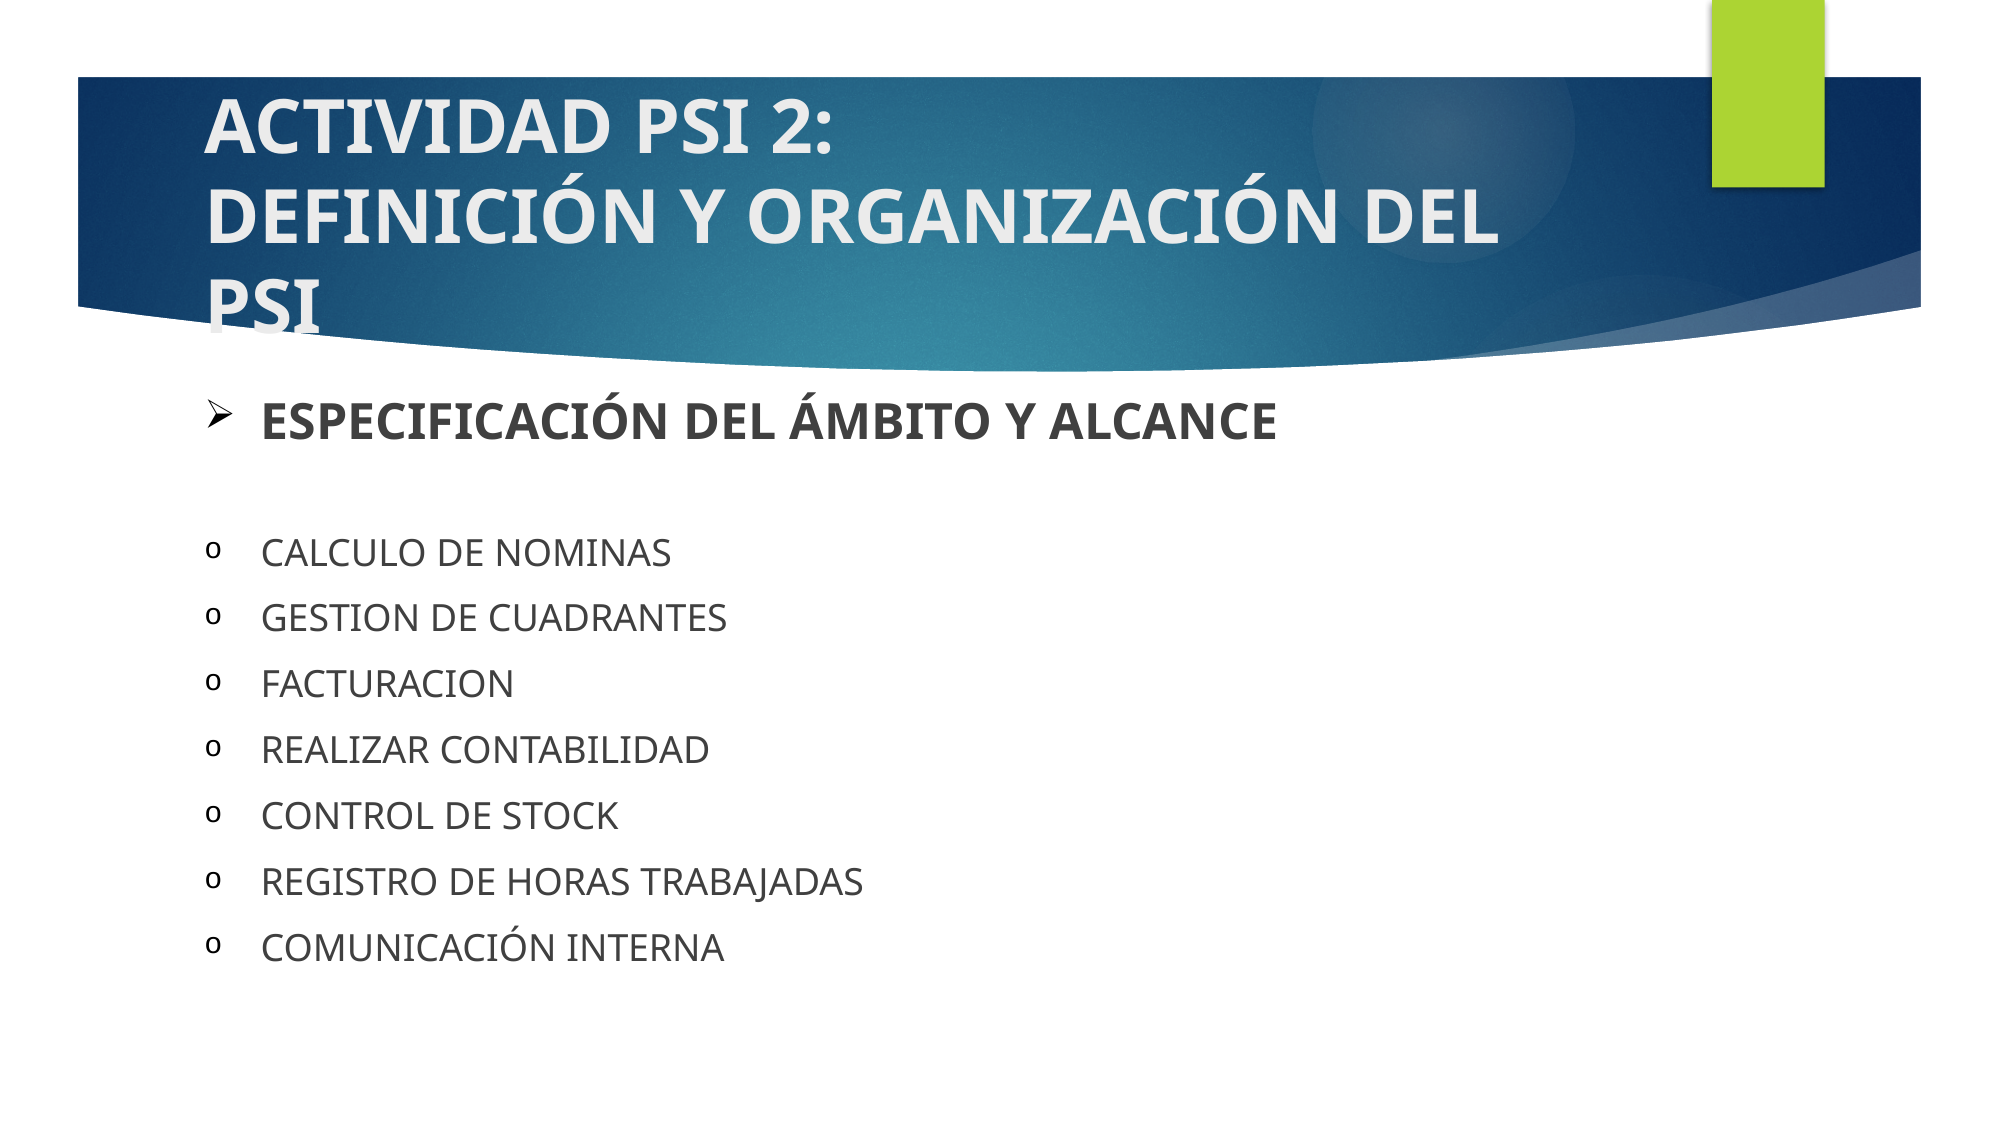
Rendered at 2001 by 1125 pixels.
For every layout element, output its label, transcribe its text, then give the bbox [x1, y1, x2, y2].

list Especificación del Ámbito y Alcance [189, 381, 1810, 479]
title ACTIVIDAD PSI 2: DEFINICIÓN Y ORGANIZACIÓN DEL PSI [189, 89, 1627, 381]
list CALCULO DE NOMINAS GESTION DE CUADRANTES FACTURACION REALIZAR CONTABILIDAD CONTROL DE STOCK REGISTRO DE HORAS TRABAJADAS COMUNICACIÓN INTERNA [189, 521, 1810, 988]
